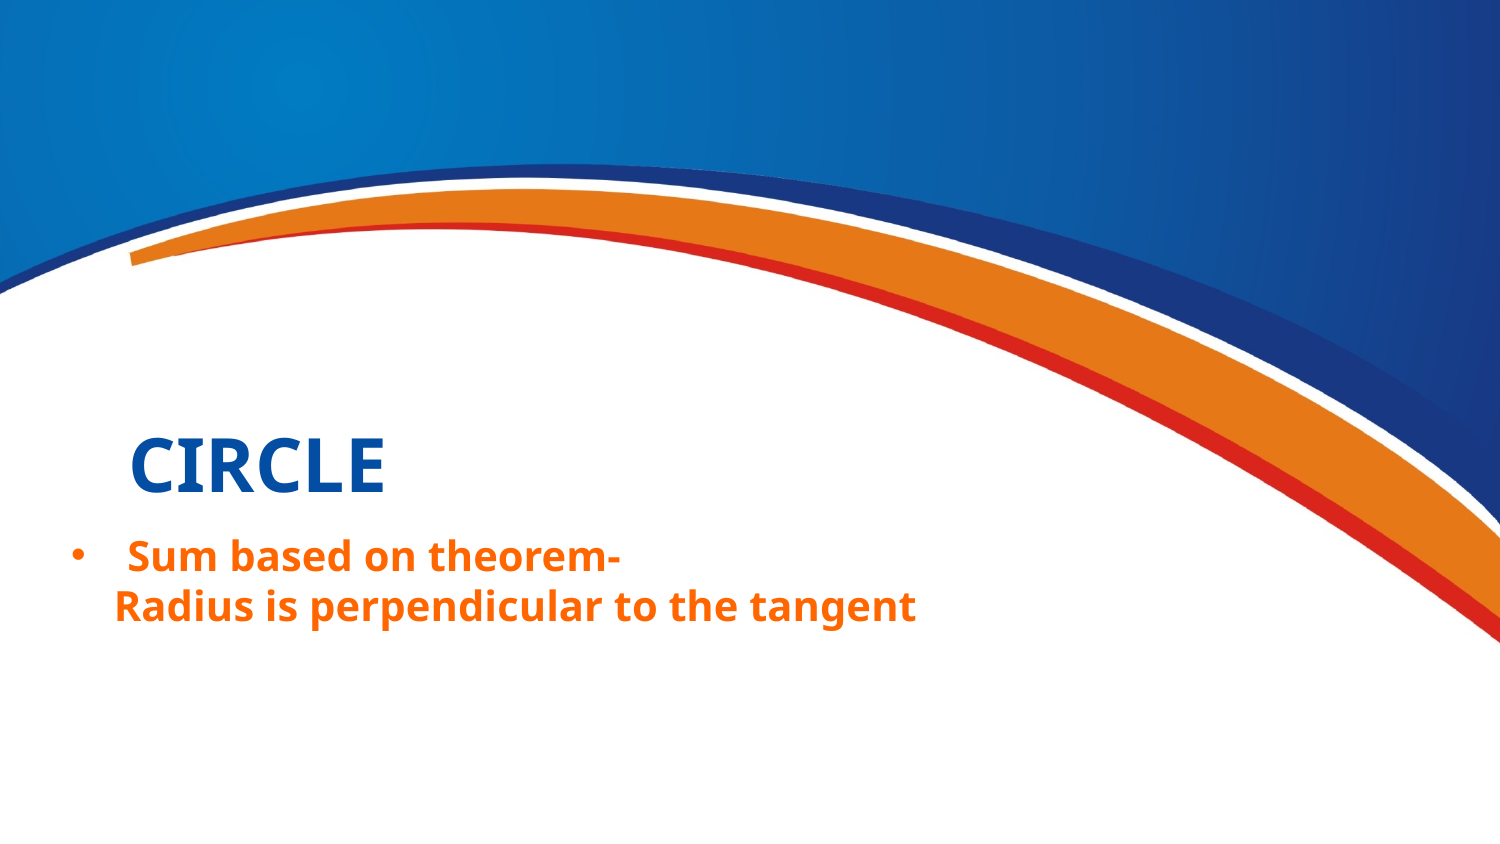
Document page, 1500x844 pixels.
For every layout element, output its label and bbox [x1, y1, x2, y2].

picture [0, 0, 1500, 649]
